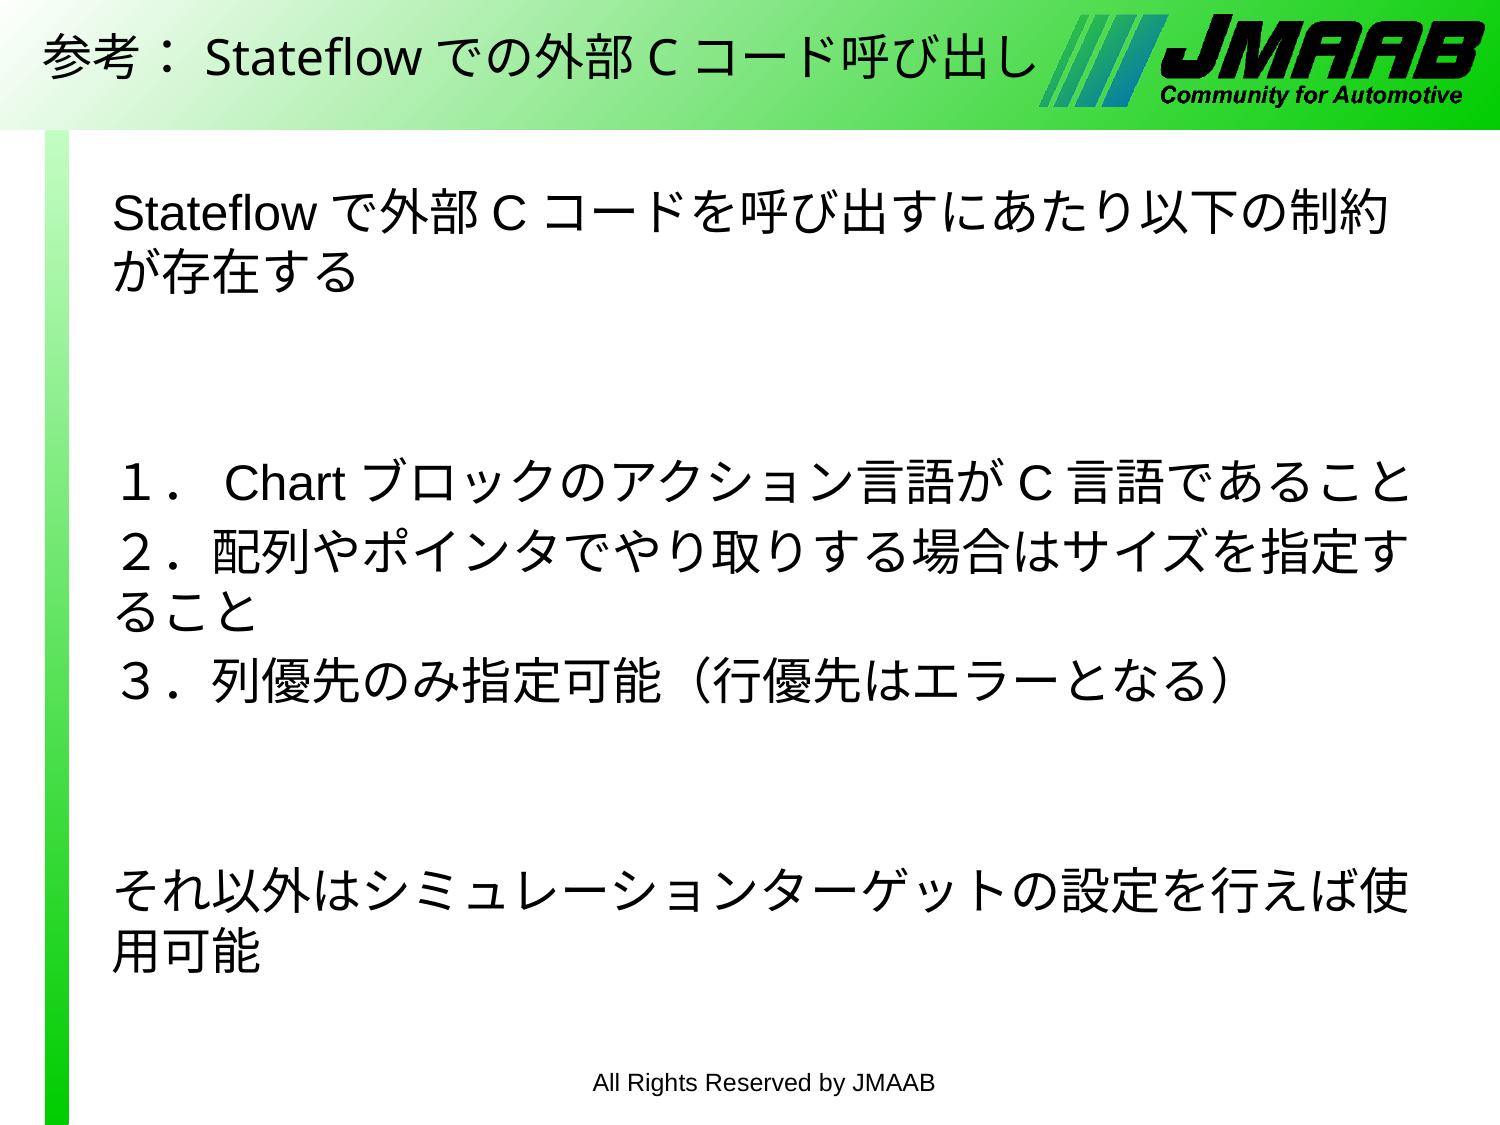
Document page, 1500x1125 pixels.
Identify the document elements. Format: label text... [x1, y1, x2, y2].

list Stateflowで外部Cコードを呼び出すにあたり以下の制約が存在する １．Chartブロックのアクション言語がC言語であること ２．配列やポインタでやり取りする場合はサイズを指定すること ３．列優先のみ指定可能（行優先はエラーとなる） それ以外はシミュレーションターゲットの設定を行えば使用可能 [96, 172, 1447, 1047]
title 参考：Stateflowでの外部Cコード呼び出し [27, 21, 1100, 91]
picture [1036, 11, 1486, 109]
